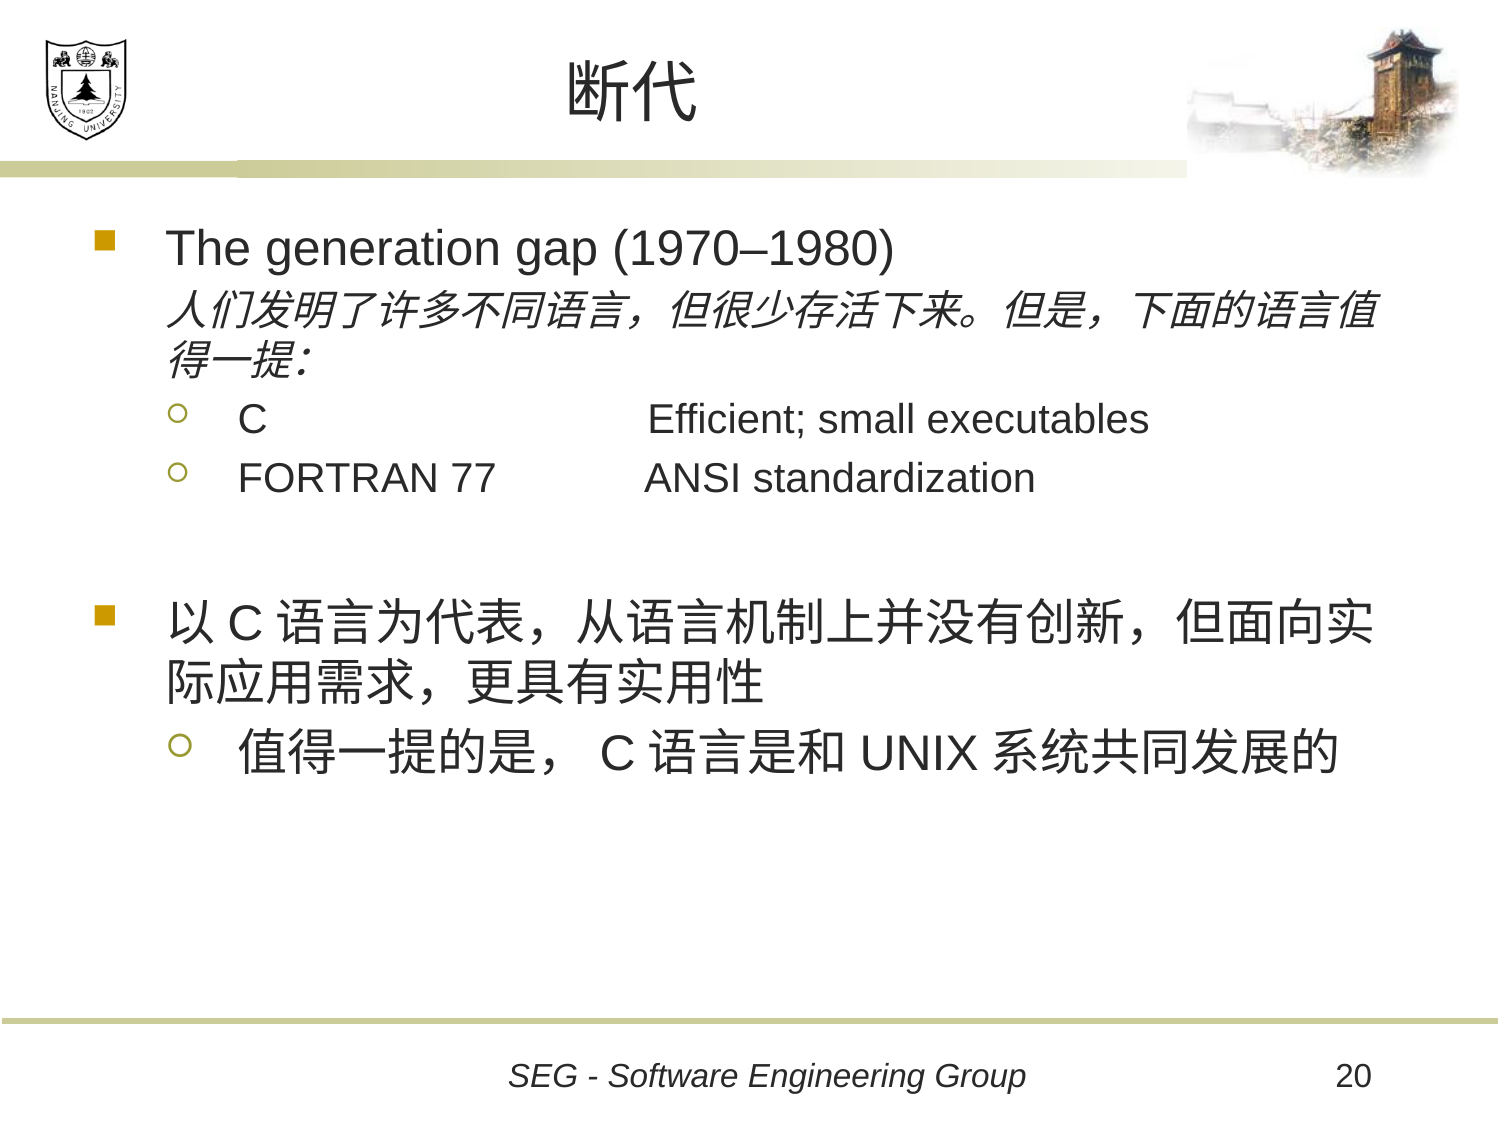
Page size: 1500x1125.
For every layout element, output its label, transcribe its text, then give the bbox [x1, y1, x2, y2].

picture [41, 36, 131, 143]
slide_number 20 [1234, 1046, 1388, 1107]
list The generation gap (1970–1980) 人们发明了许多不同语言，但很少存活下来。但是，下面的语言值得一提： C Efficient; small executables FORTRAN 77 ANSI standardization 以C语言为代表，从语言机制上并没有创新，但面向实际应用需求，更具有实用性 值得一提的是，C语言是和UNIX系统共同发展的 [76, 208, 1413, 964]
picture [2, 1018, 1498, 1024]
footer SEG - Software Engineering Group [336, 1046, 1200, 1107]
picture [1187, 27, 1459, 178]
title 断代 [171, 42, 1093, 138]
